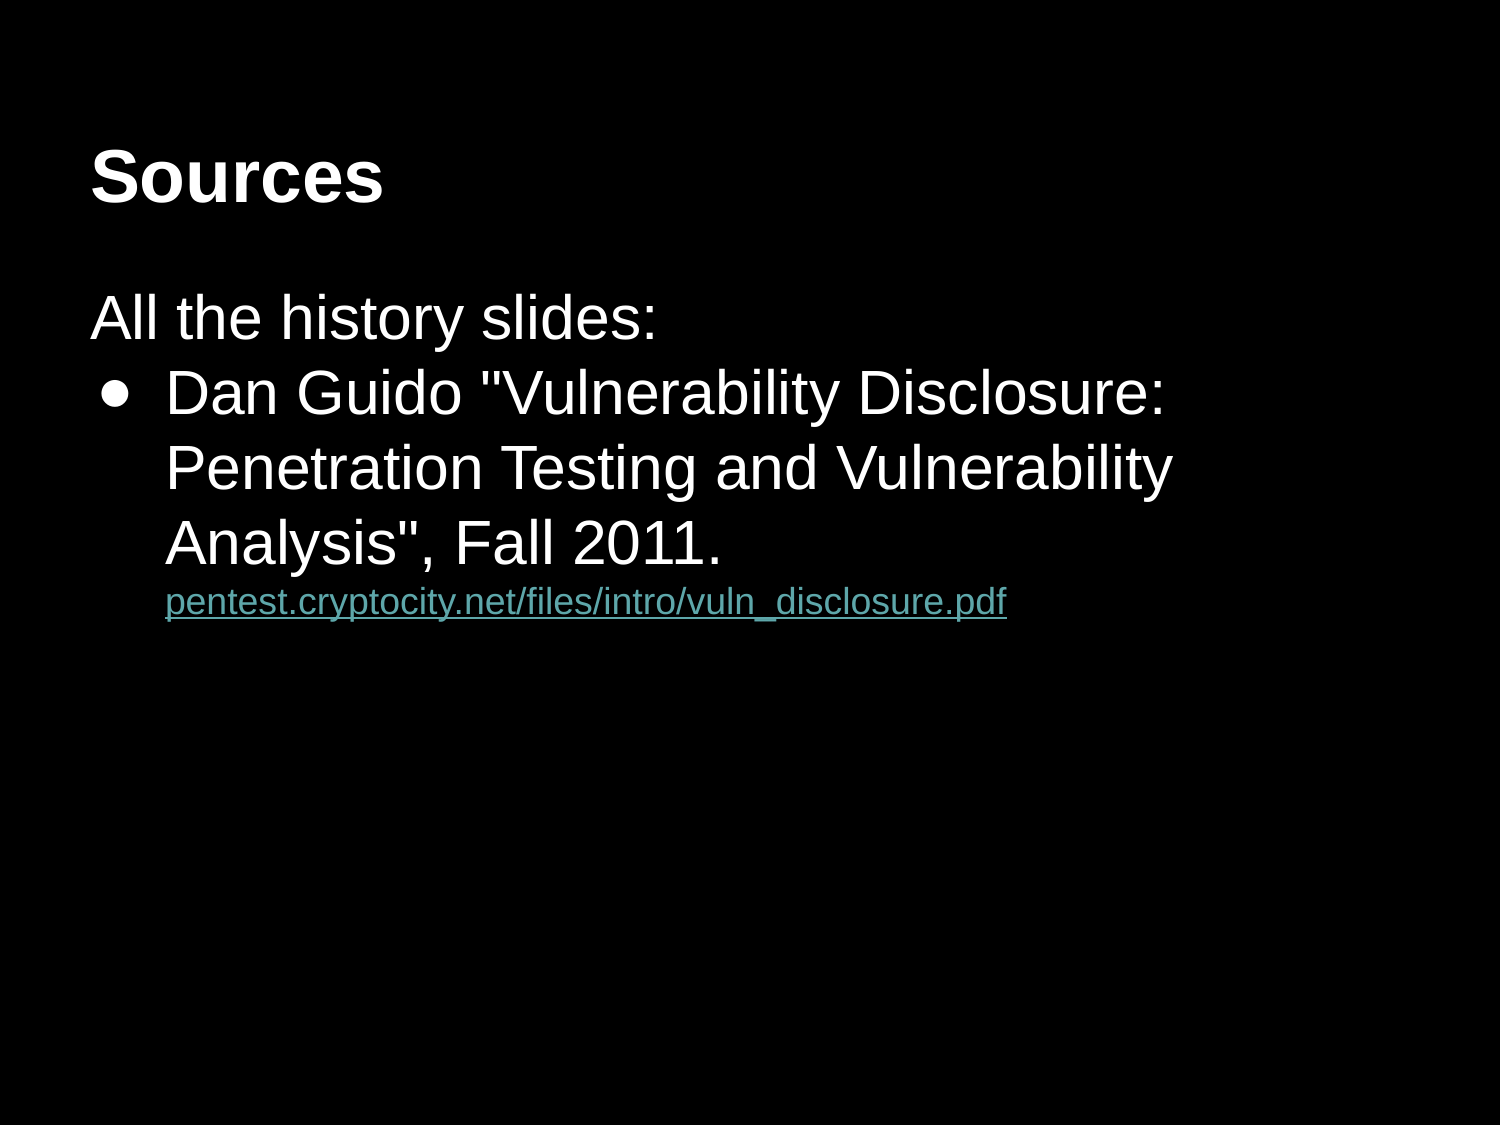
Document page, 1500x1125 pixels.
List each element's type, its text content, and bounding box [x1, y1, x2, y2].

title Sources [75, 45, 1425, 233]
list All the history slides: Dan Guido "Vulnerability Disclosure: Penetration Testing and Vulnerability Analysis", Fall 2011. pentest.cryptocity.net/files/intro/vuln_disclosure.pdf [75, 262, 1425, 1078]
